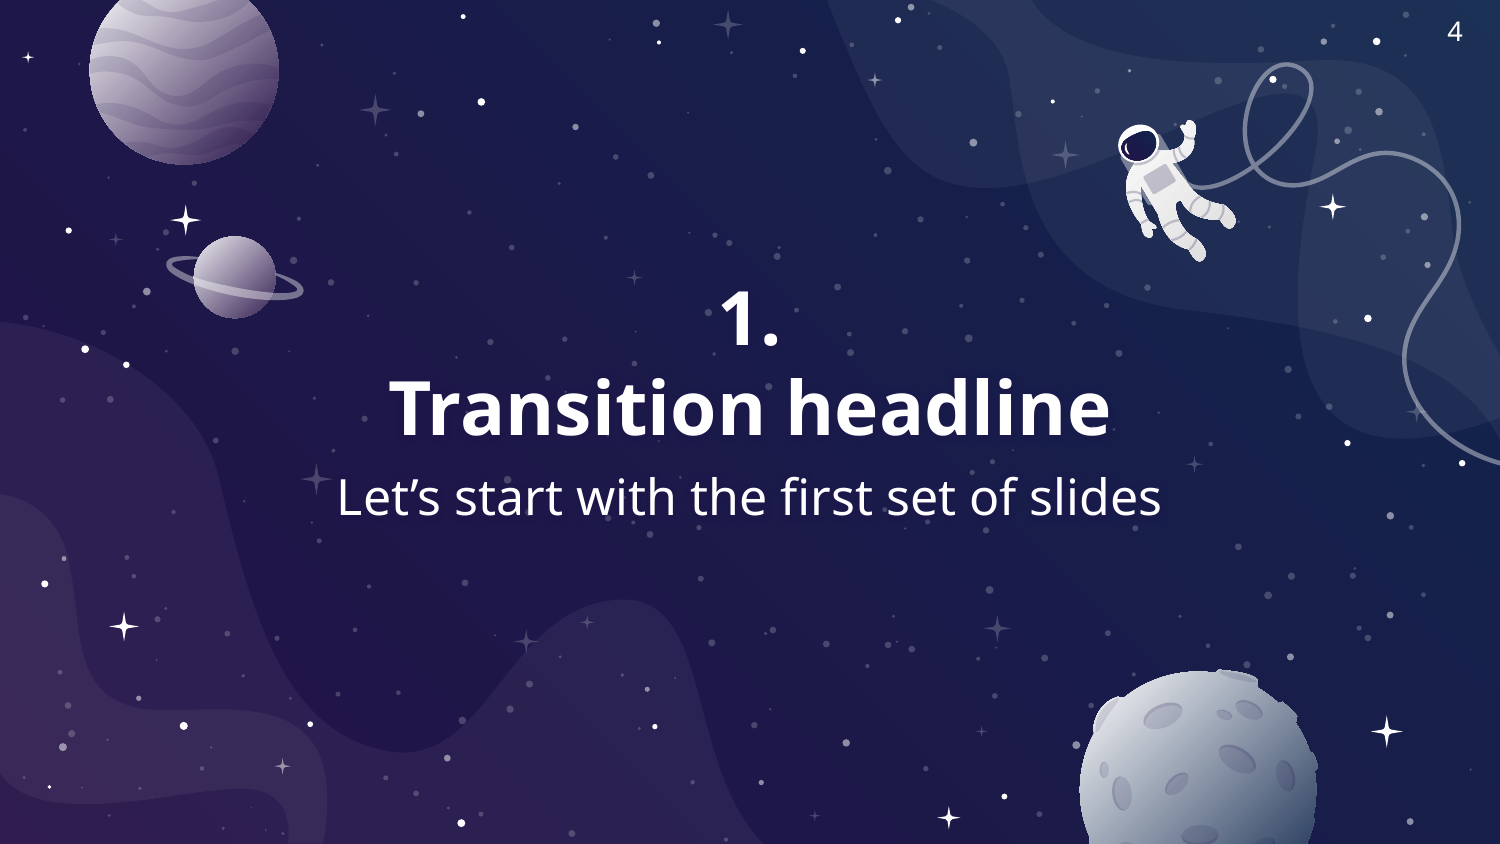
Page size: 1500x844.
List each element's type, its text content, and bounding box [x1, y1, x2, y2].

title 1. Transition headline [320, 259, 1180, 450]
subtitle Let’s start with the first set of slides [320, 465, 1180, 595]
slide_number 4 [1410, 0, 1500, 65]
